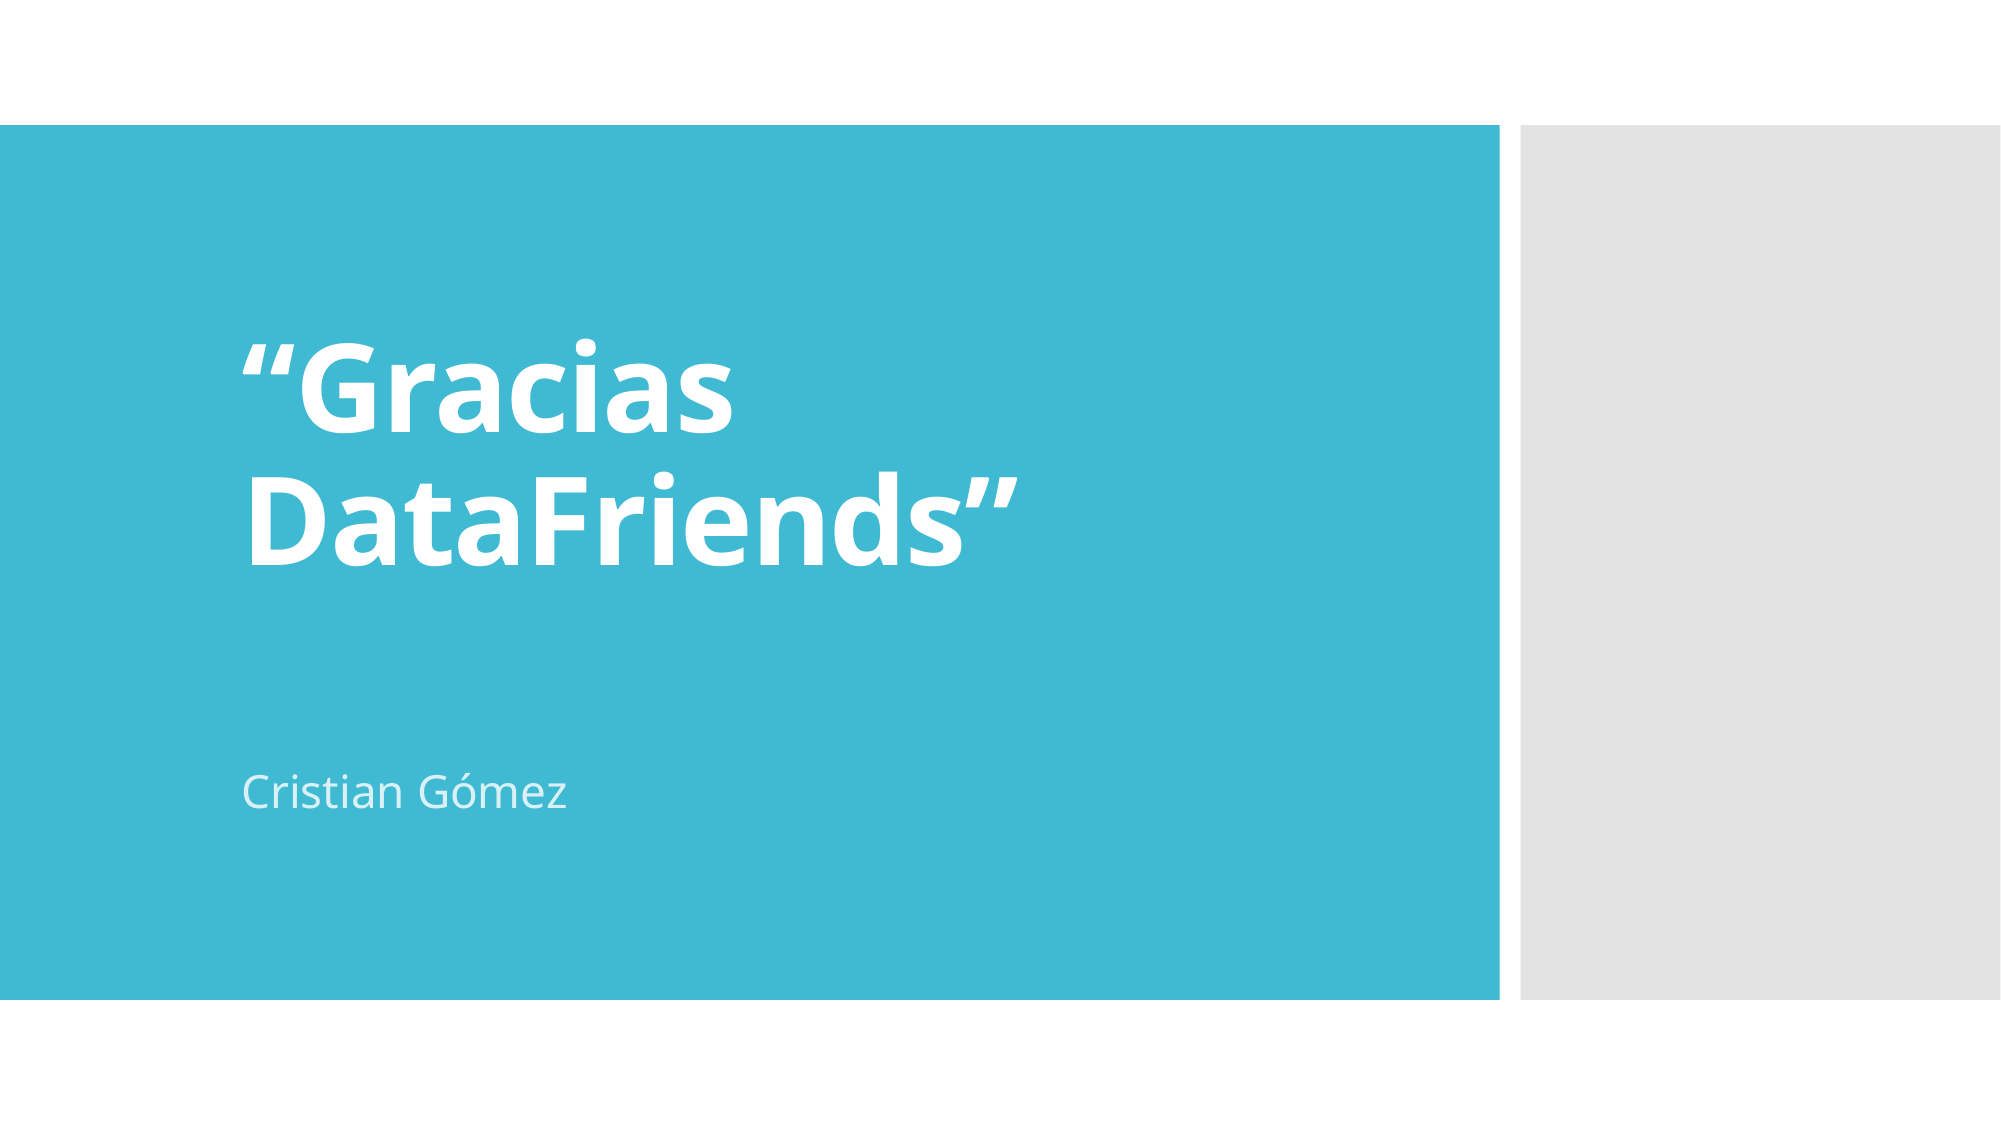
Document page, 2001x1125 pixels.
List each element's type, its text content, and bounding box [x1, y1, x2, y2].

title “Gracias DataFriends” [226, 213, 1335, 748]
subtitle Cristian Gómez [226, 761, 1427, 912]
